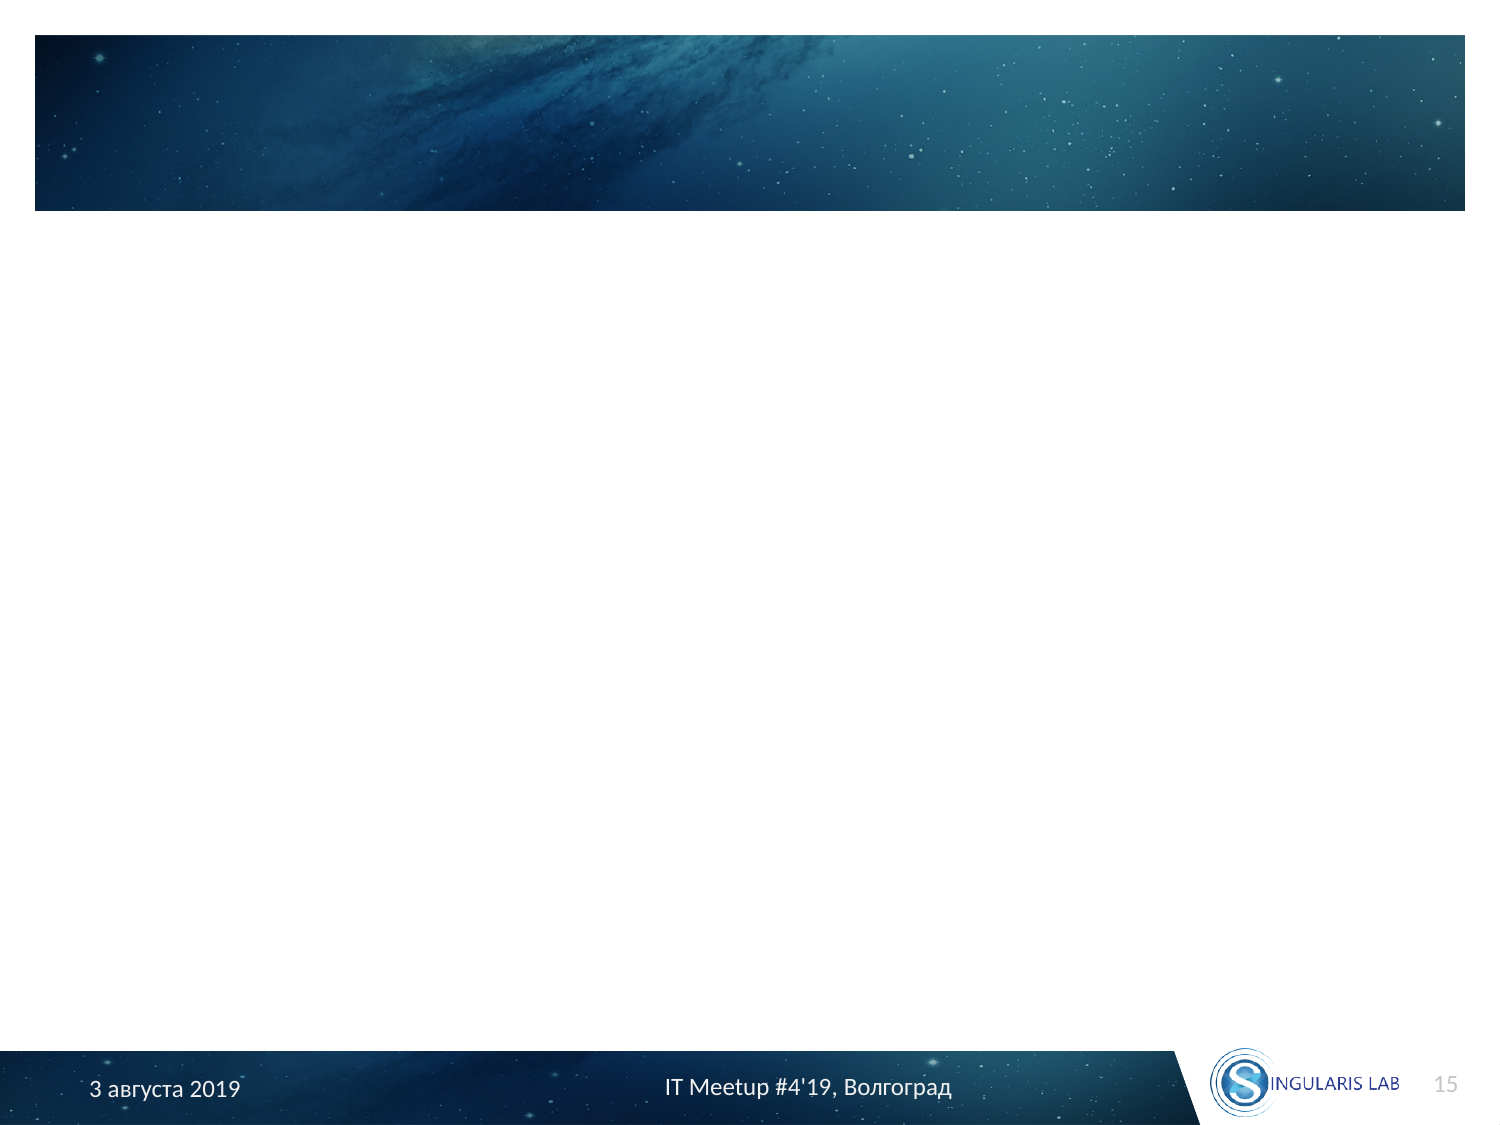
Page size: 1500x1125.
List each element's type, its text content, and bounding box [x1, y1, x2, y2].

slide_number 15 [1406, 1053, 1486, 1113]
slide_number 3 августа 2019 [74, 1058, 433, 1117]
picture [0, 1051, 1200, 1125]
picture [1210, 1048, 1399, 1117]
footer IT Meetup #4'19, Волгоград [457, 1057, 1161, 1115]
picture [35, 35, 1465, 211]
